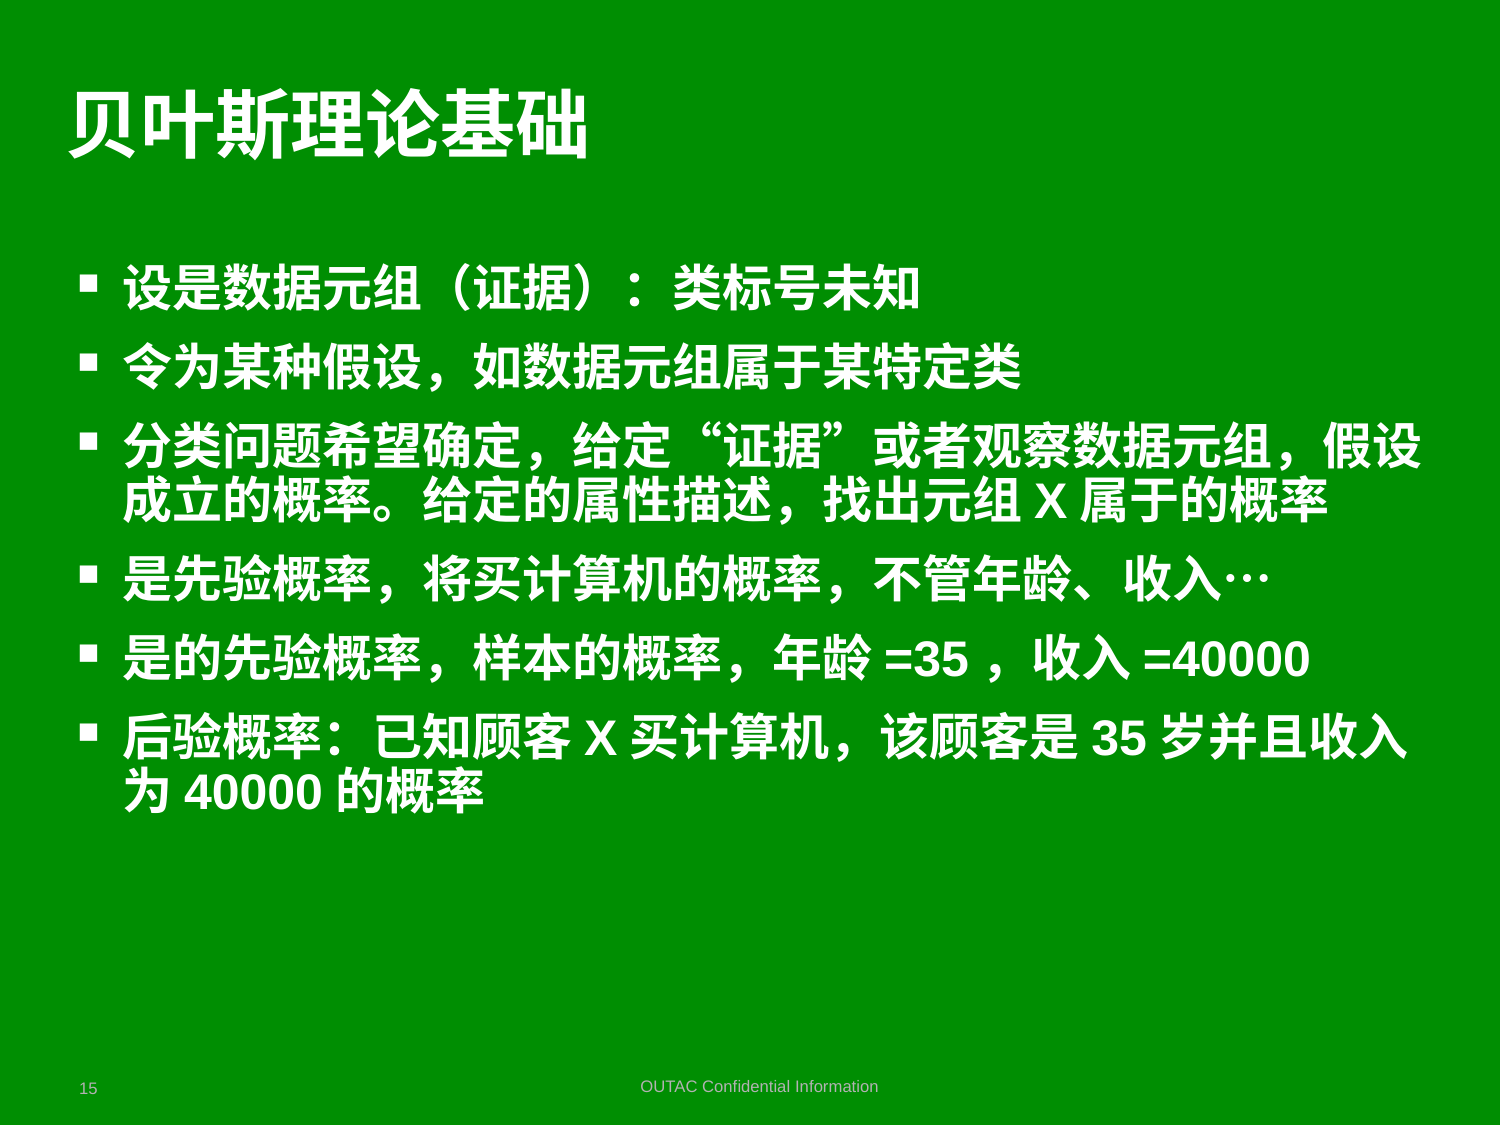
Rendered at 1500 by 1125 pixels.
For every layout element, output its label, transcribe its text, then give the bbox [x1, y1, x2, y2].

slide_number 15 [64, 1070, 415, 1111]
title 贝叶斯理论基础 [50, 24, 1450, 175]
